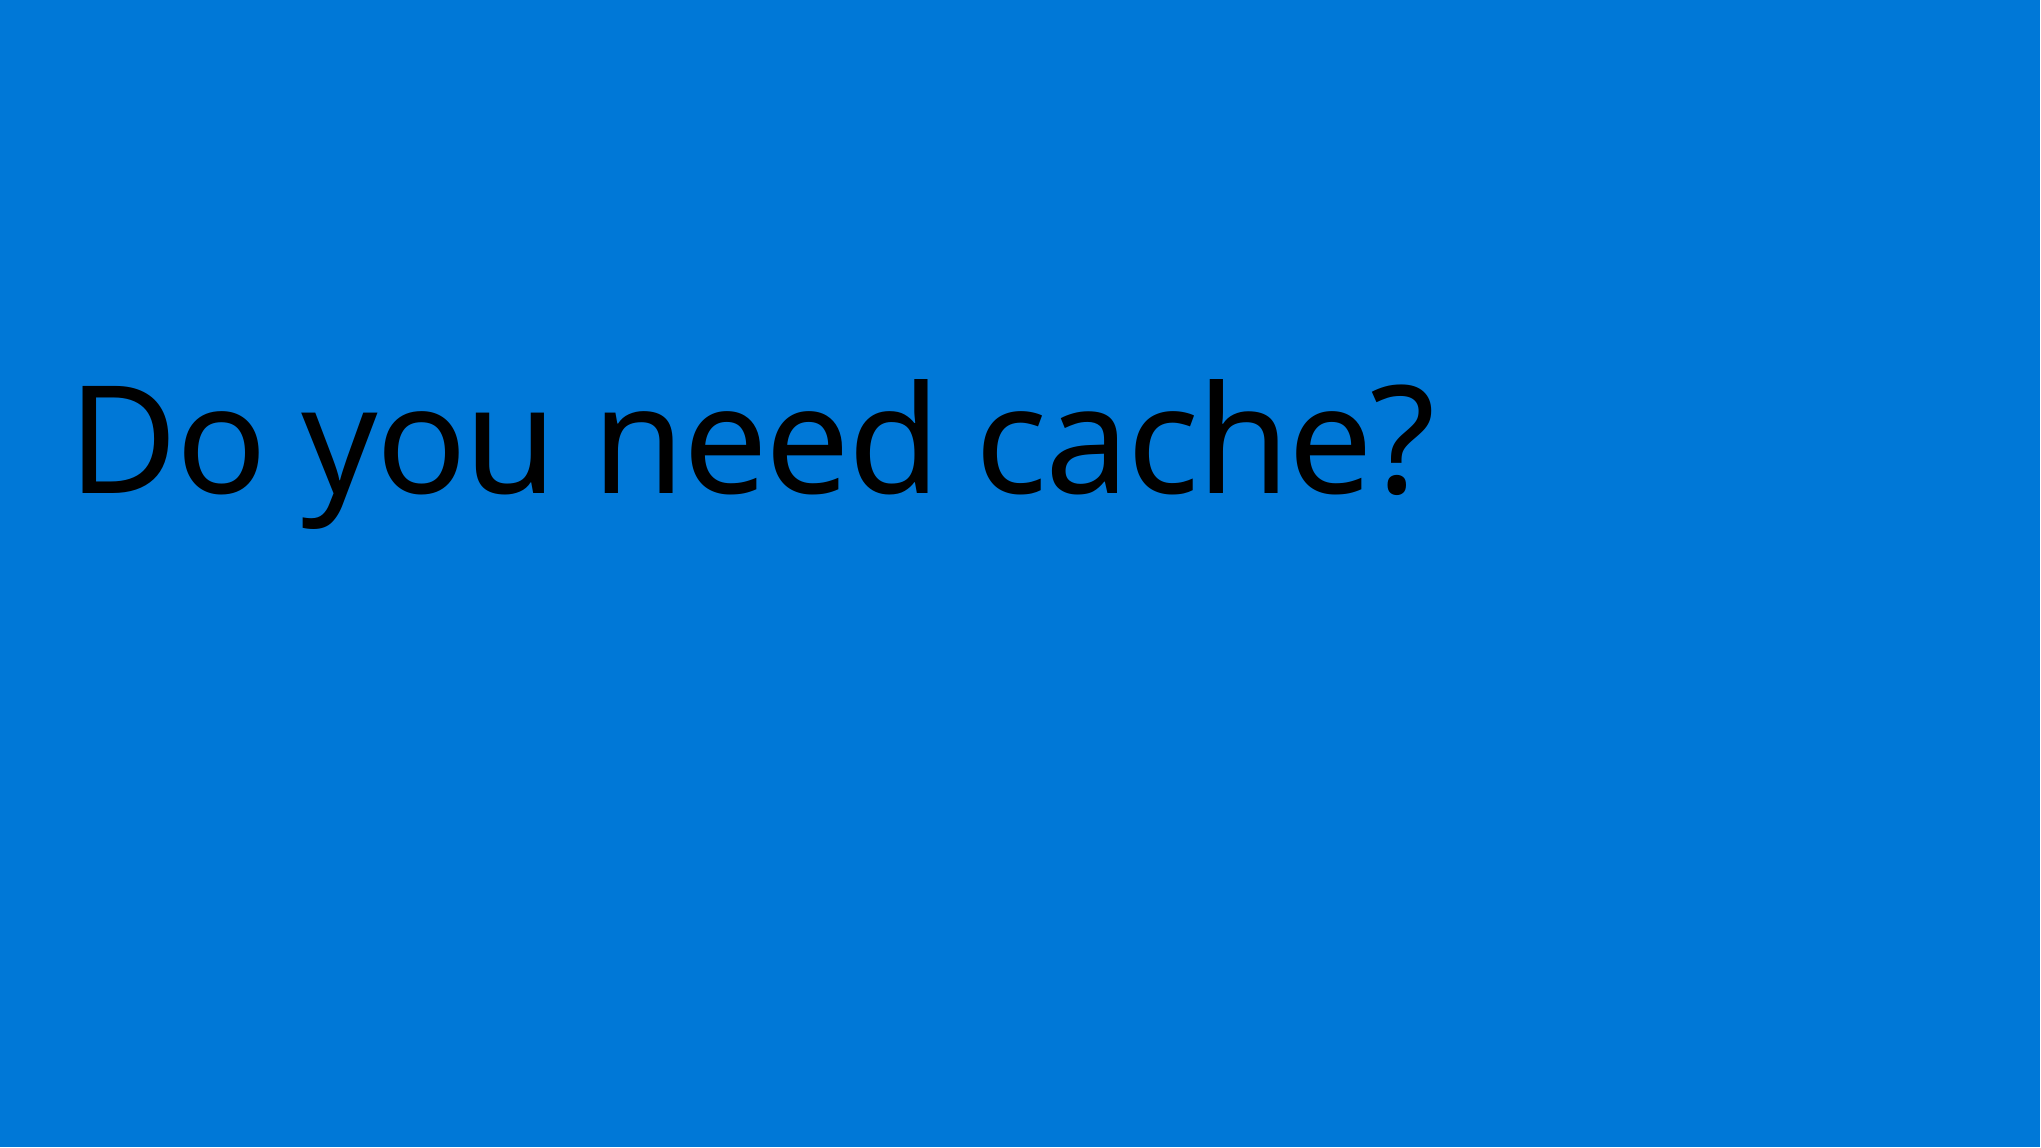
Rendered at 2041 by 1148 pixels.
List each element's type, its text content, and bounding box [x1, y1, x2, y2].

title Do you need cache? [45, 348, 1996, 543]
